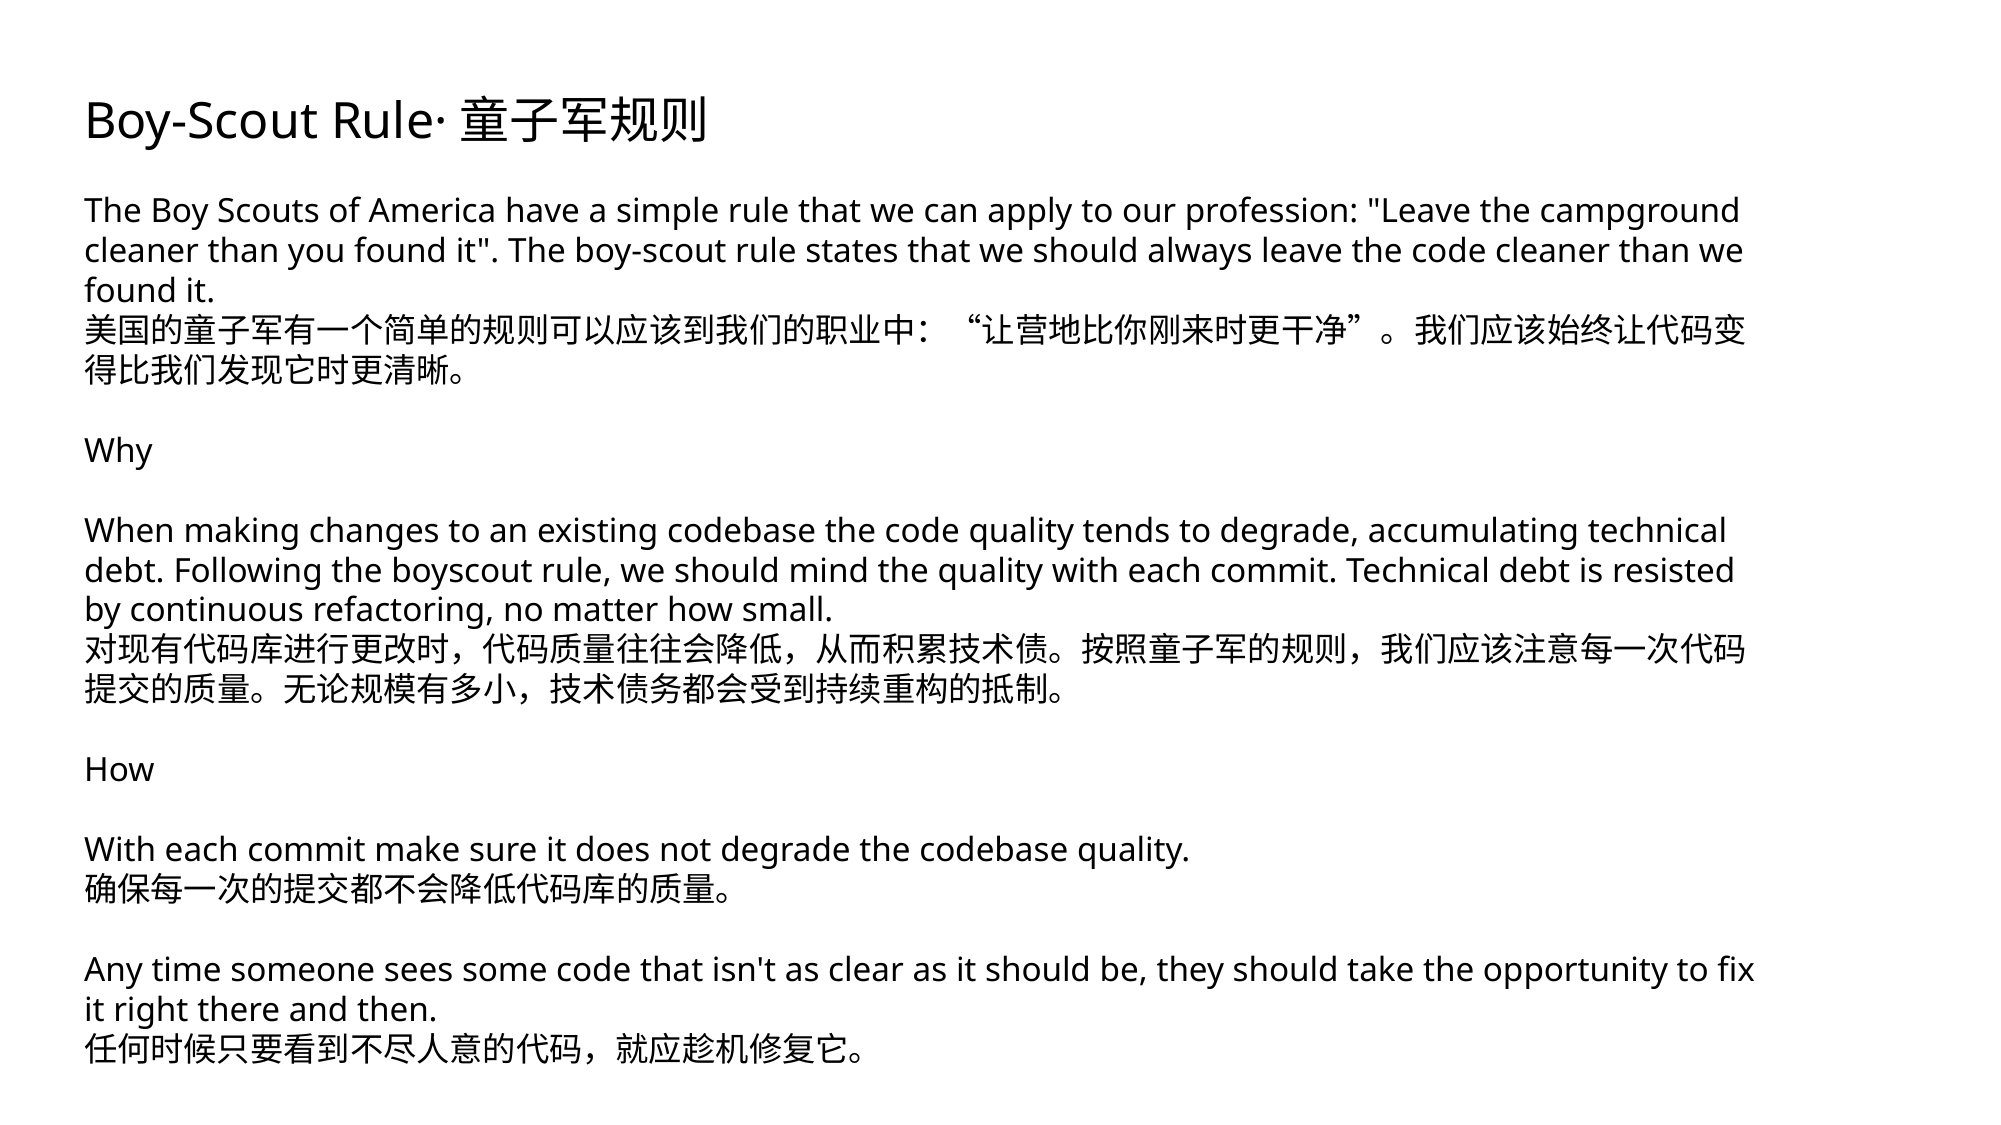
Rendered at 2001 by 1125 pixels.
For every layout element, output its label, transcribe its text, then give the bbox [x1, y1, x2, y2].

text_box The Boy Scouts of America have a simple rule that we can apply to our profession: "Leave the campground cleaner than you found it". The boy-scout rule states that we should always leave the code cleaner than we found it. 美国的童子军有一个简单的规则可以应该到我们的职业中：“让营地比你刚来时更干净”。我们应该始终让代码变得比我们发现它时更清晰。 Why When making changes to an existing codebase the code quality tends to degrade, accumulating technical debt. Following the boyscout rule, we should mind the quality with each commit. Technical debt is resisted by continuous refactoring, no matter how small. 对现有代码库进行更改时，代码质量往往会降低，从而积累技术债。按照童子军的规则，我们应该注意每一次代码提交的质量。无论规模有多小，技术债务都会受到持续重构的抵制。 How With each commit make sure it does not degrade the codebase quality. 确保每一次的提交都不会降低代码库的质量。 Any time someone sees some code that isn't as clear as it should be, they should take the opportunity to fix it right there and then. 任何时候只要看到不尽人意的代码，就应趁机修复它。 [69, 182, 1777, 1075]
text_box Boy-Scout Rule·童子军规则 [69, 81, 1360, 157]
